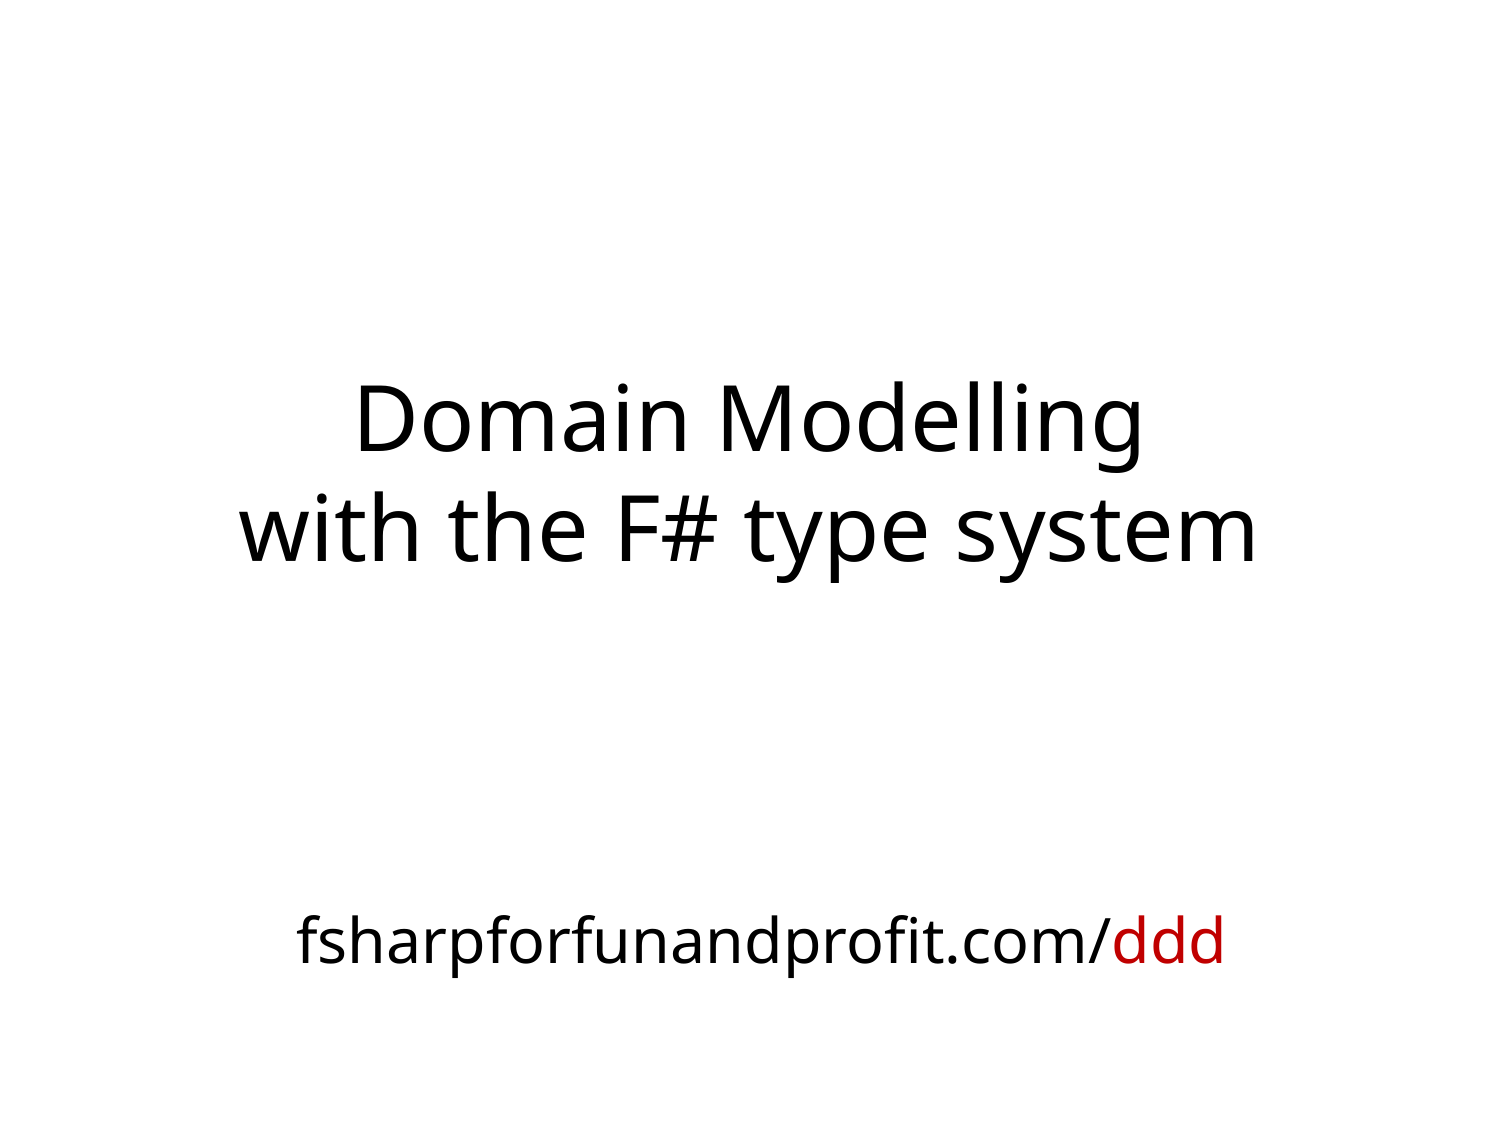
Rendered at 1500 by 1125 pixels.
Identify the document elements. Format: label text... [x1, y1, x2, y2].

text_box fsharpforfunandprofit.com/ddd [112, 893, 1412, 984]
title Domain Modelling with the F# type system [112, 349, 1388, 591]
